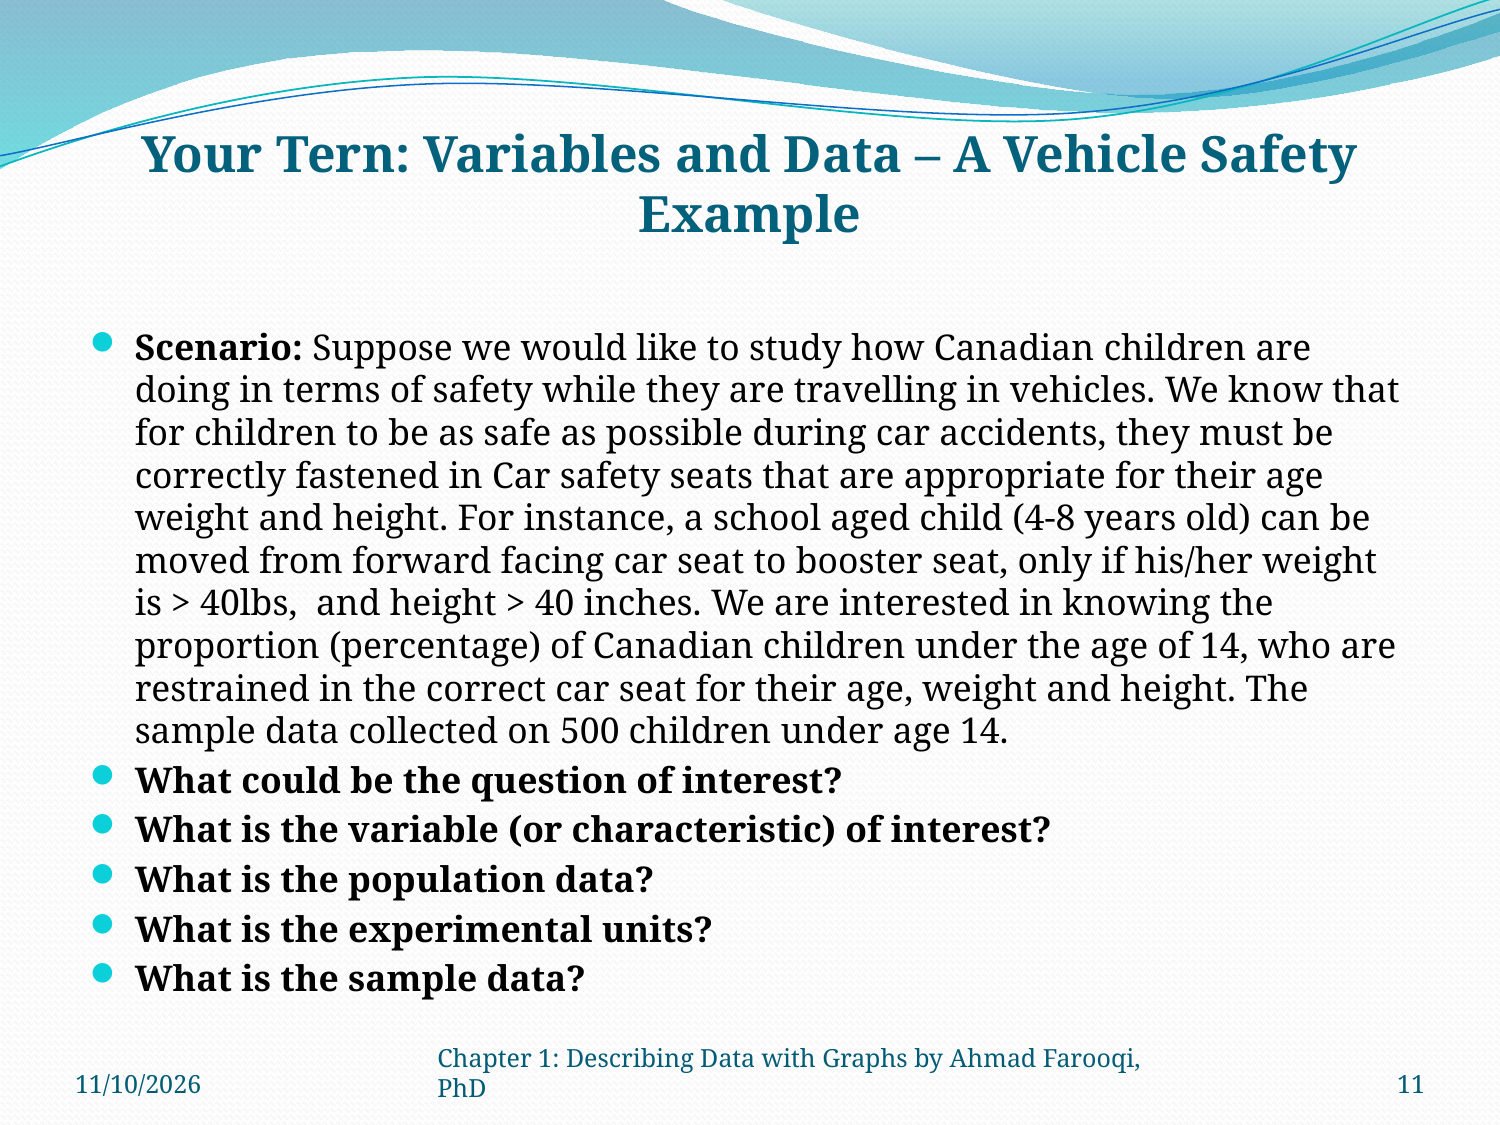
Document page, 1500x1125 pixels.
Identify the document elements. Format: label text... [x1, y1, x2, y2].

footer Chapter 1: Describing Data with Graphs by Ahmad Farooqi, PhD [437, 1042, 1150, 1103]
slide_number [75, 1042, 425, 1103]
slide_number 11 [1299, 1042, 1425, 1103]
list Scenario: Suppose we would like to study how Canadian children are doing in terms of safety while they are travelling in vehicles. We know that for children to be as safe as possible during car accidents, they must be correctly fastened in Car safety seats that are appropriate for their age weight and height. For instance, a school aged child (4-8 years old) can be moved from forward facing car seat to booster seat, only if his/her weight is > 40lbs, and height > 40 inches. We are interested in knowing the proportion (percentage) of Canadian children under the age of 14, who are restrained in the correct car seat for their age, weight and height. The sample data collected on 500 children under age 14. What could be the question of interest? What is the variable (or characteristic) of interest? What is the population data? What is the experimental units? What is the sample data? [75, 317, 1425, 1038]
title Your Tern: Variables and Data – A Vehicle Safety Example [75, 115, 1425, 303]
